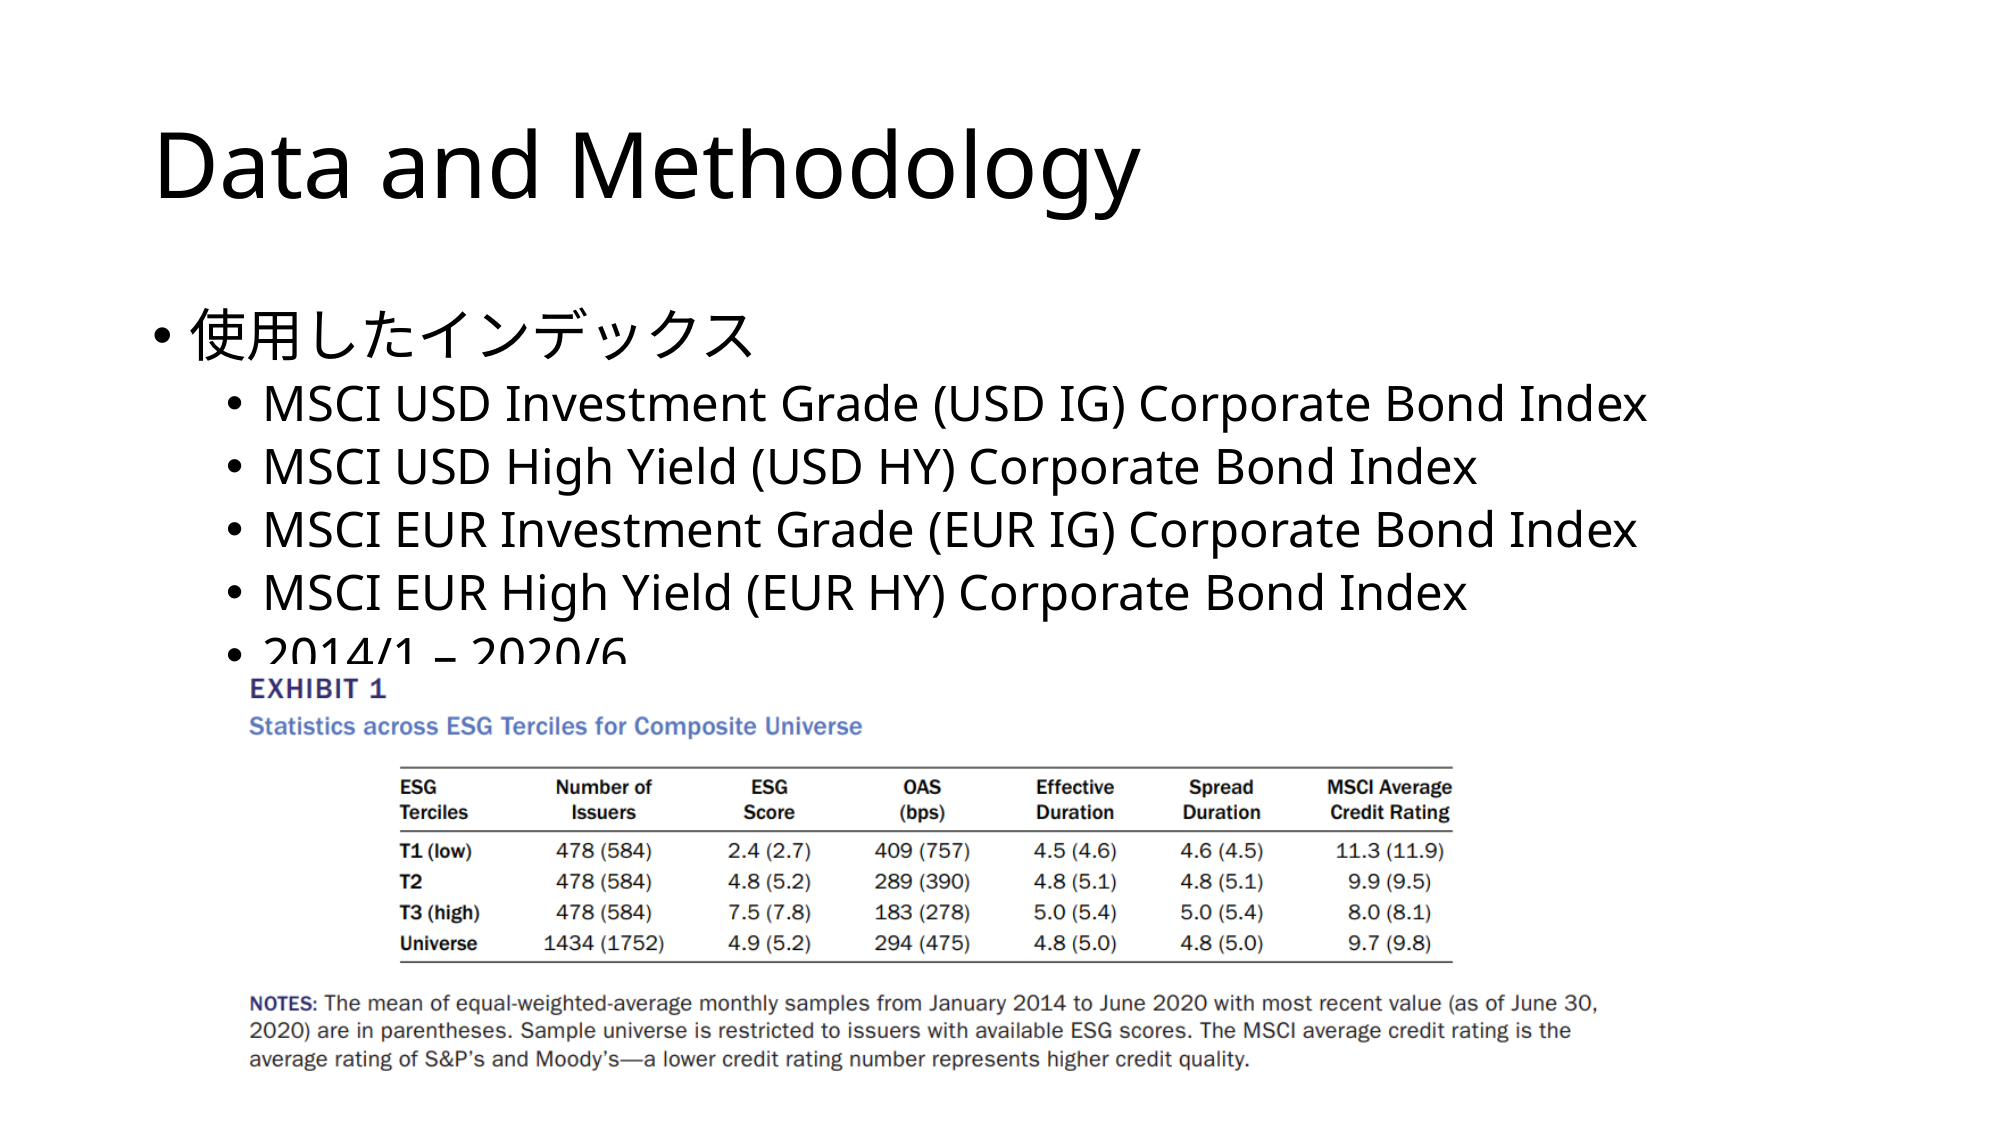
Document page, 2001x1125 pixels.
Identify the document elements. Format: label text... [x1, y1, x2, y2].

title Data and Methodology [137, 59, 1863, 278]
list 使用したインデックス MSCI USD Investment Grade (USD IG) Corporate Bond Index MSCI USD High Yield (USD HY) Corporate Bond Index MSCI EUR Investment Grade (EUR IG) Corporate Bond Index MSCI EUR High Yield (EUR HY) Corporate Bond Index 2014/1 – 2020/6 [137, 299, 1863, 693]
picture [231, 664, 1621, 1087]
